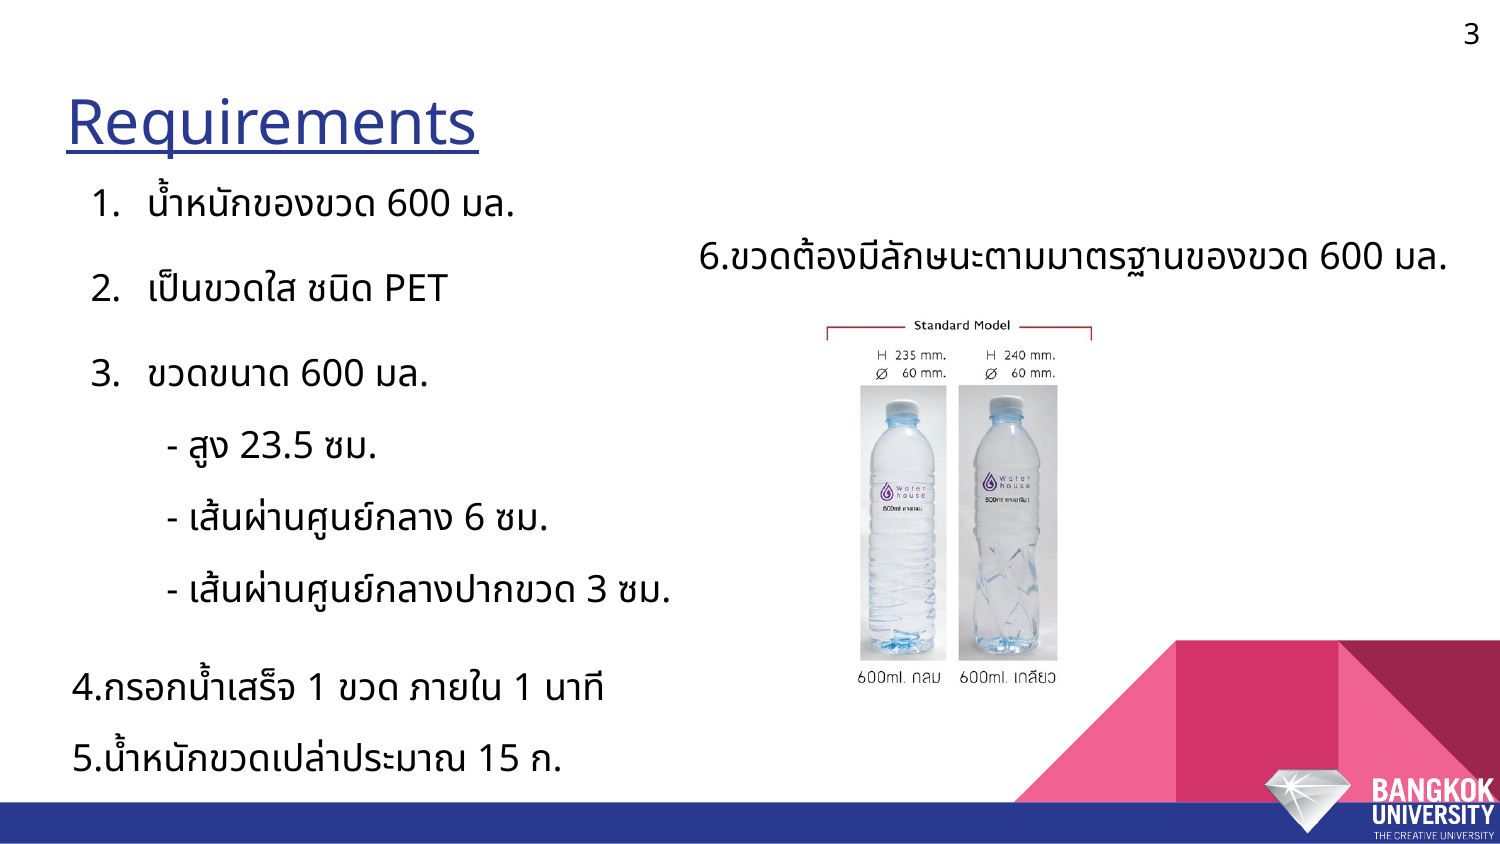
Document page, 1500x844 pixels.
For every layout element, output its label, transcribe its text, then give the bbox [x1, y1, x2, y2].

text_box [1427, 1, 1500, 72]
text_box 3 [1448, 0, 1500, 68]
list น้ำหนักของขวด 600 มล. เป็นขวดใส ชนิด PET ขวดขนาด 600 มล. - สูง 23.5 ซม. - เส้นผ่านศูนย์กลาง 6 ซม. - เส้นผ่านศูนย์กลางปากขวด 3 ซม. 4.กรอกน้ำเสร็จ 1 ขวด ภายใน 1 นาที 5.น้ำหนักขวดเปล่าประมาณ 15 ก. [56, 166, 784, 715]
picture [809, 290, 1109, 688]
text_box 6.ขวดต้องมีลักษนะตามมาตรฐานของขวด 600 มล. [683, 194, 1482, 687]
title Requirements [51, 67, 1449, 167]
picture [1258, 765, 1500, 844]
